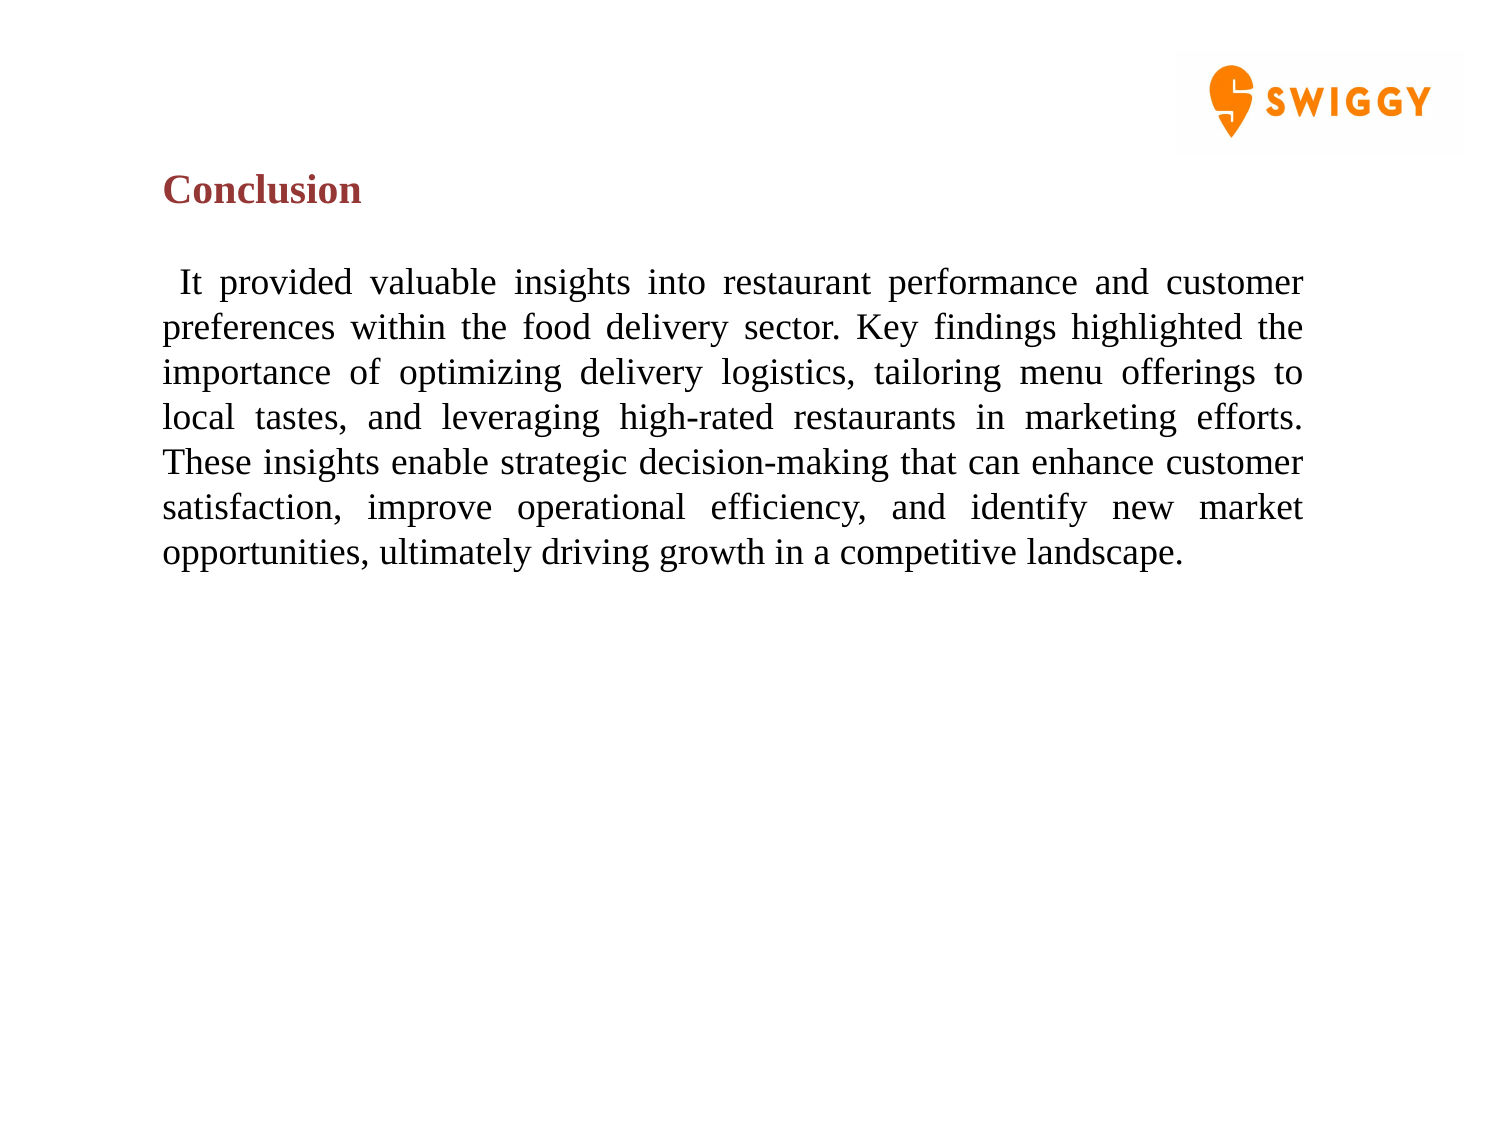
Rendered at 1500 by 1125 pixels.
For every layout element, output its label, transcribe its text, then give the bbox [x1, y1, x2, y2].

text_box Conclusion It provided valuable insights into restaurant performance and customer preferences within the food delivery sector. Key findings highlighted the importance of optimizing delivery logistics, tailoring menu offerings to local tastes, and leveraging high-rated restaurants in marketing efforts. These insights enable strategic decision-making that can enhance customer satisfaction, improve operational efficiency, and identify new market opportunities, ultimately driving growth in a competitive landscape. [147, 154, 1320, 580]
picture [1174, 50, 1465, 155]
